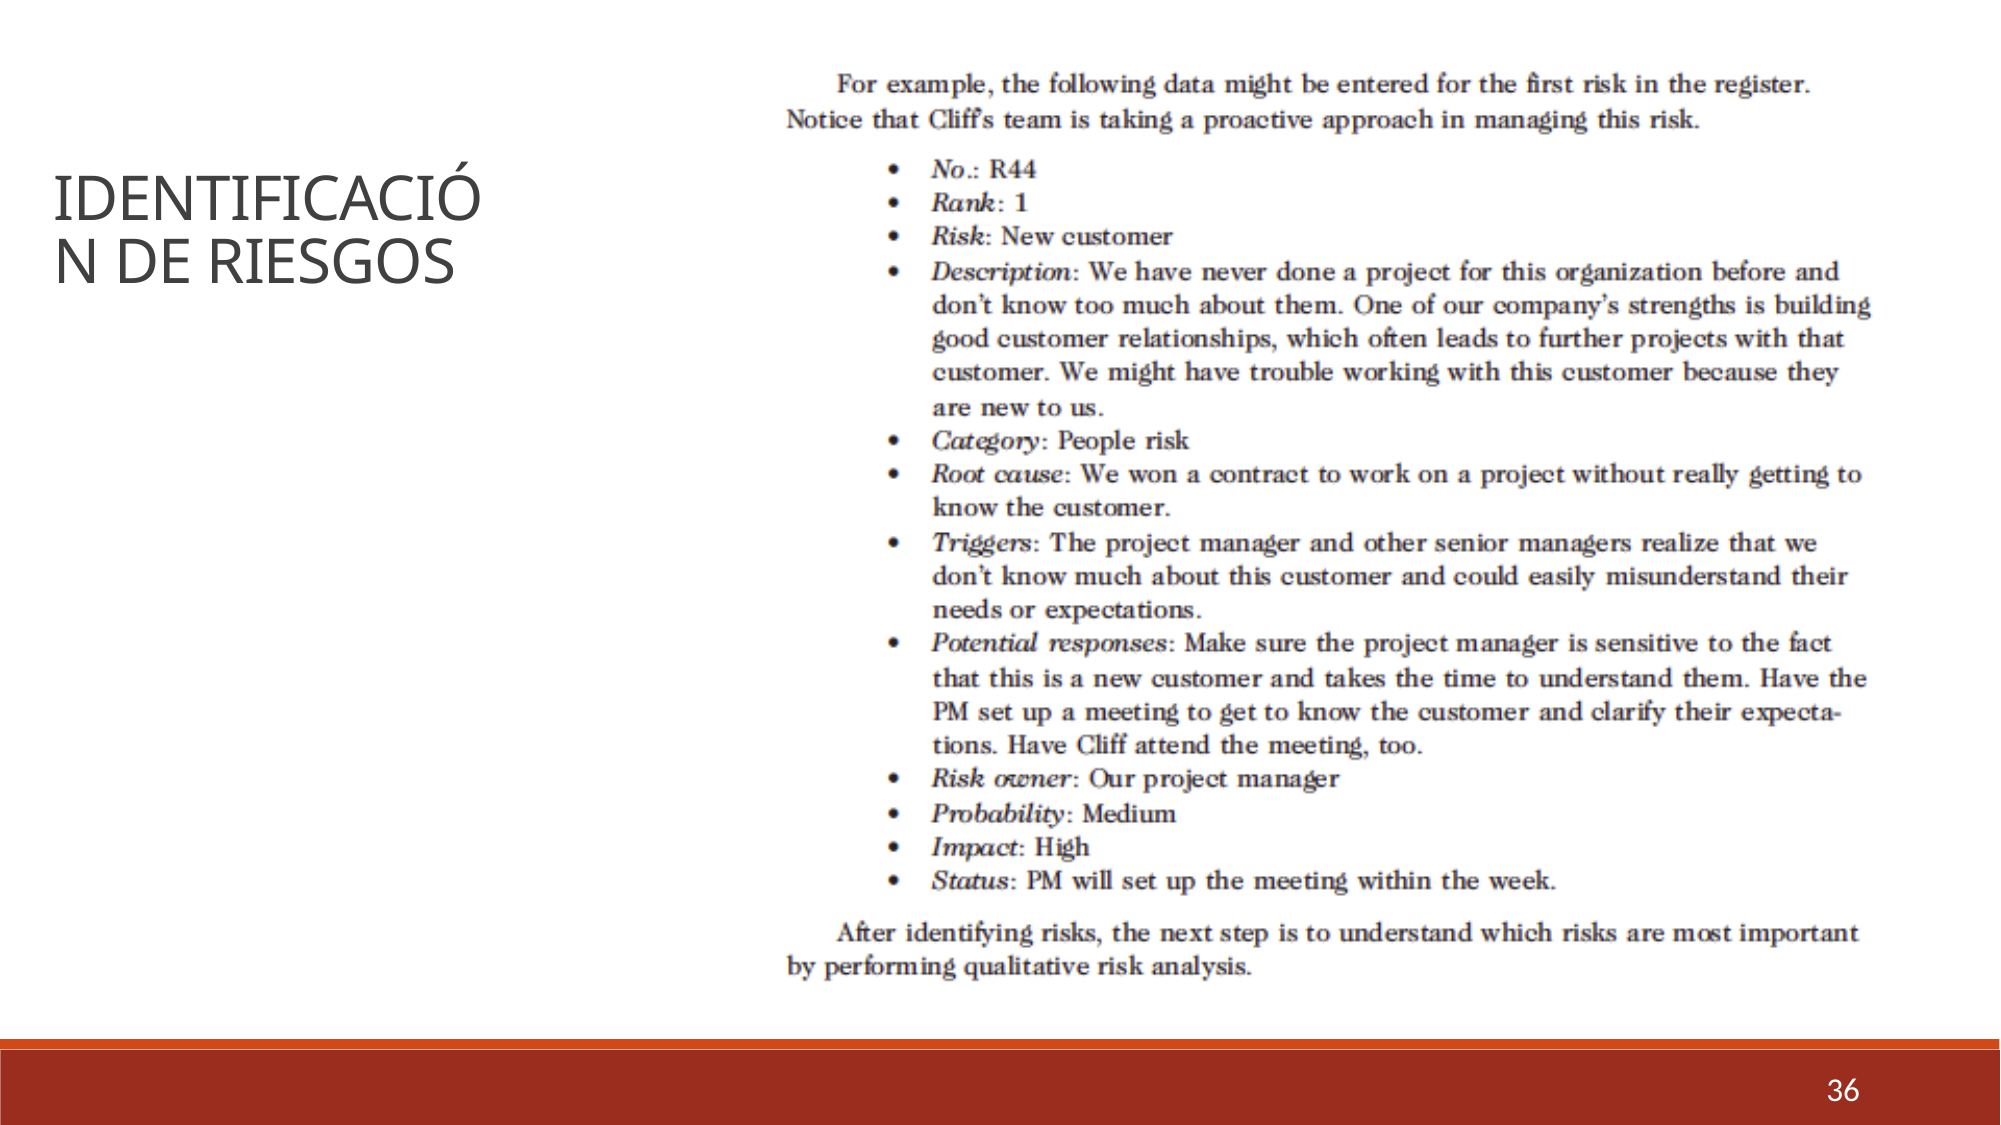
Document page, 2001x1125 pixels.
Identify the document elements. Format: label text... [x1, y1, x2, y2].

slide_number 36 [126, 1061, 1875, 1115]
text_box IDENTIFICACIÓN DE RIESGOS [38, 162, 501, 324]
picture [780, 65, 1876, 997]
